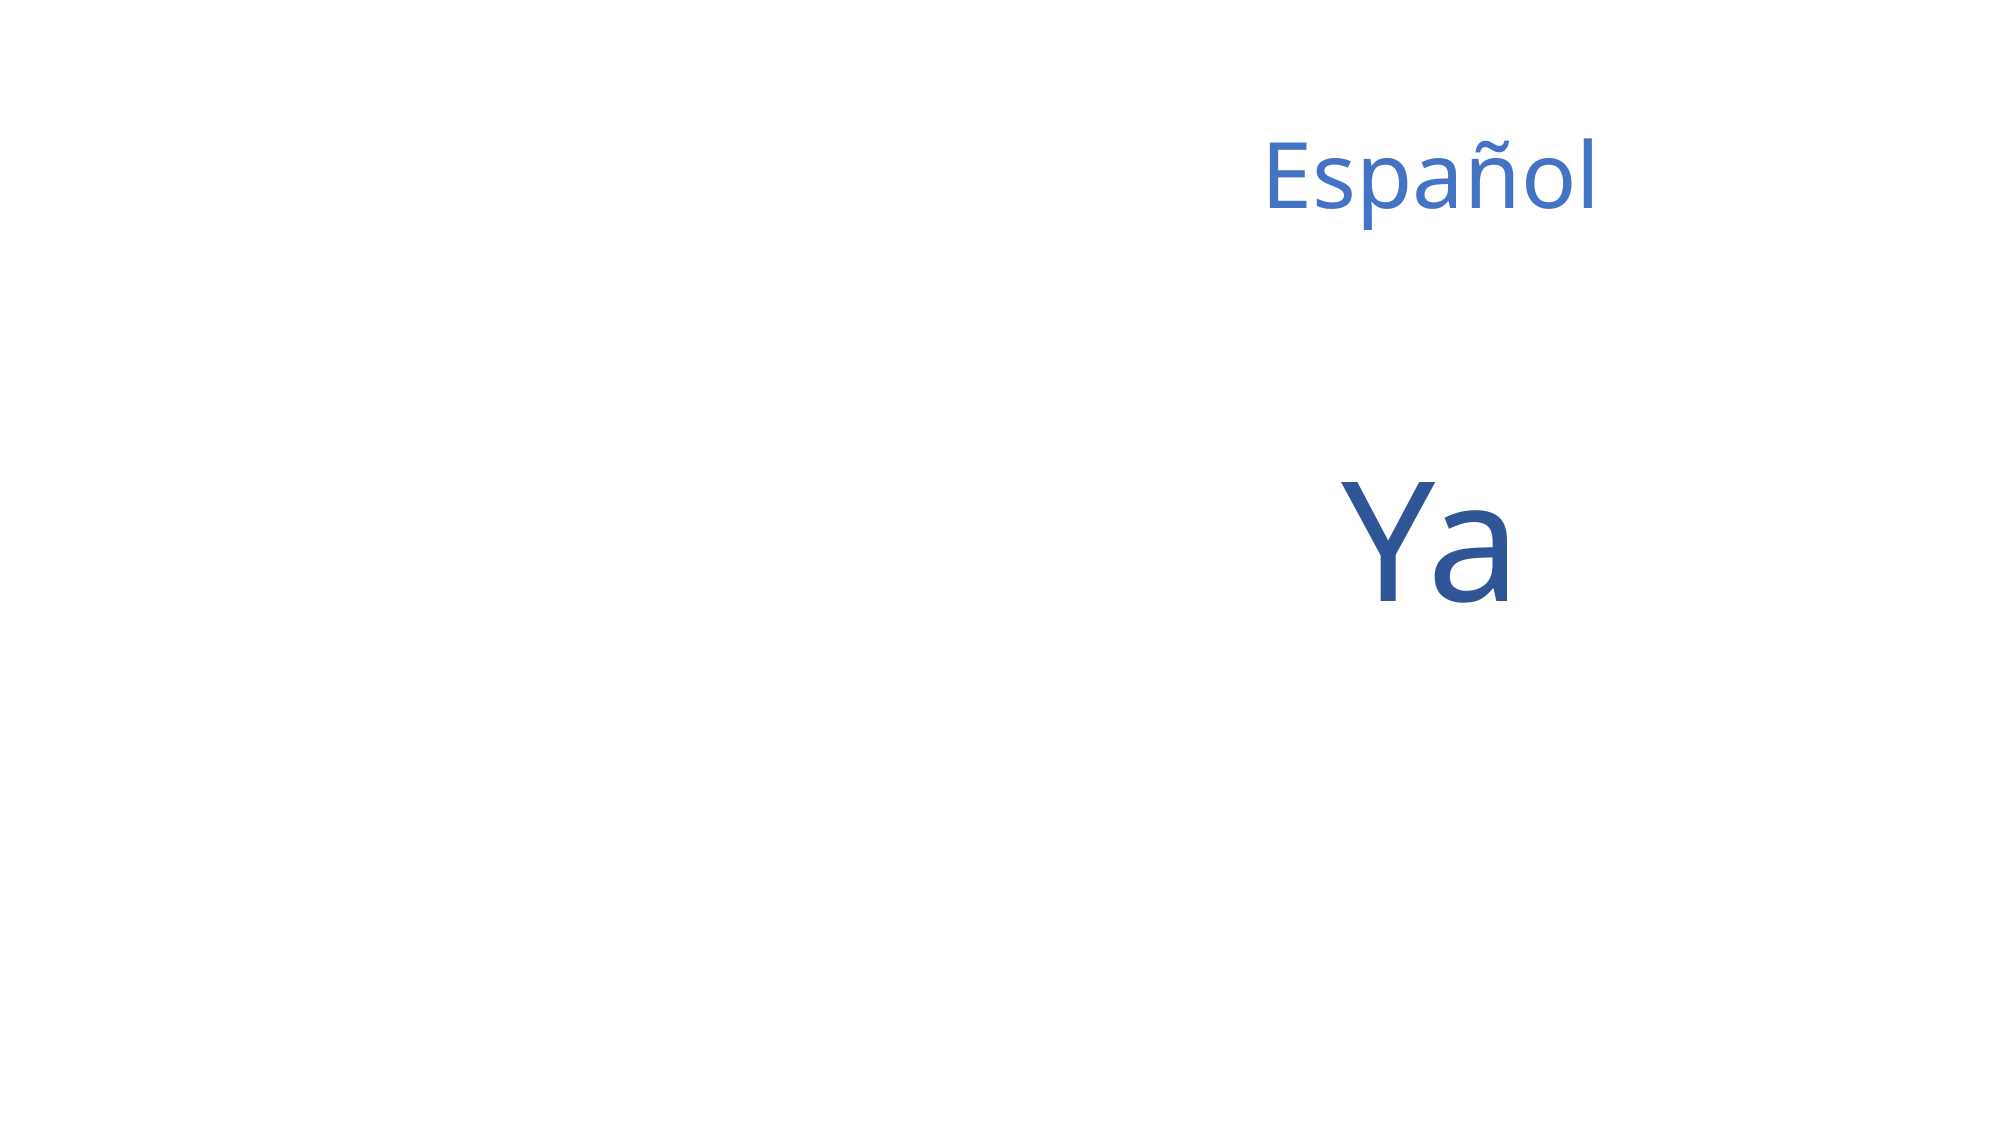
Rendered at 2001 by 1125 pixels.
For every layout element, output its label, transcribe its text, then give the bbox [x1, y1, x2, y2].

text_box Ya [999, 449, 1863, 746]
text_box Español [1196, 70, 1666, 288]
